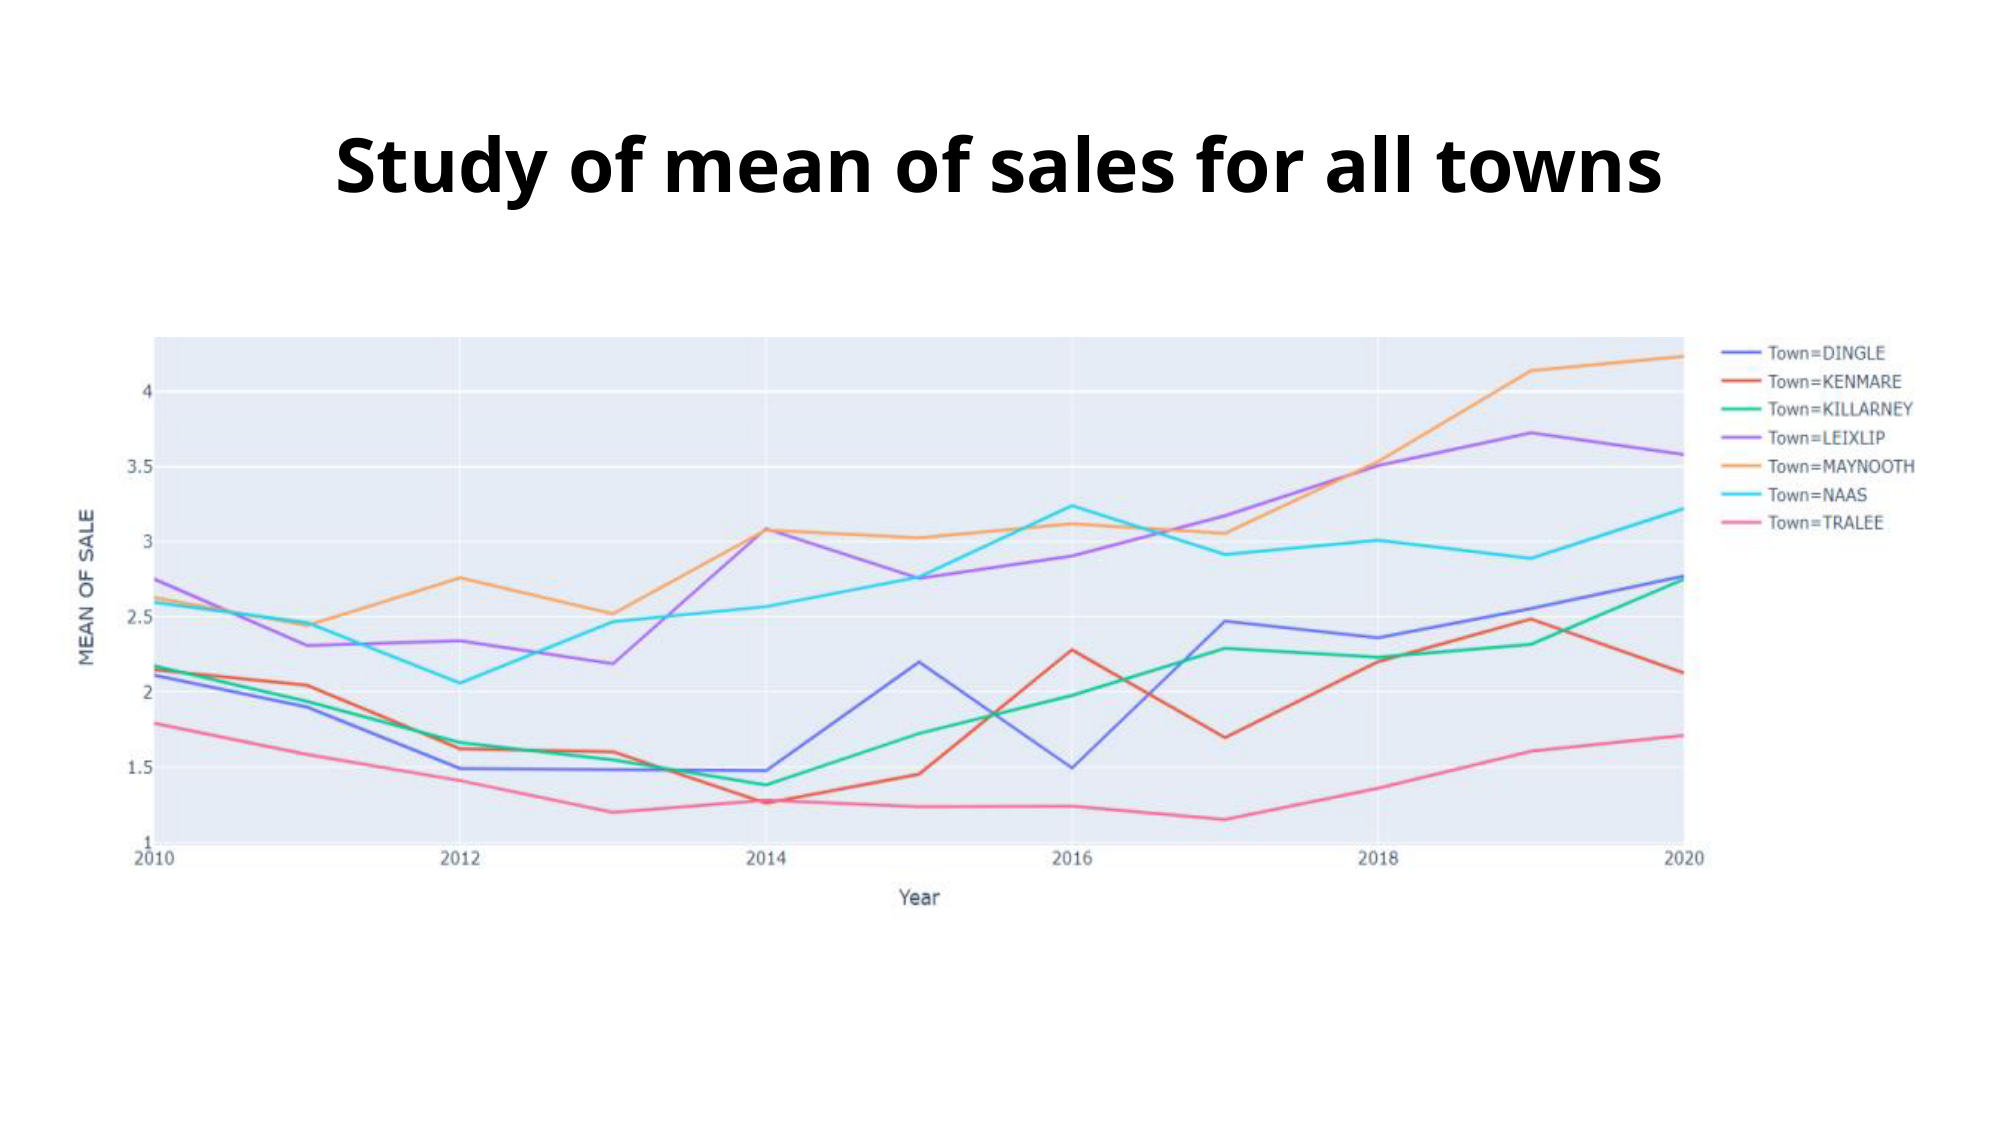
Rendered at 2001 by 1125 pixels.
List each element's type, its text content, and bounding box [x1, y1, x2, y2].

title Study of mean of sales for all towns [137, 59, 1863, 278]
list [58, 337, 1921, 921]
